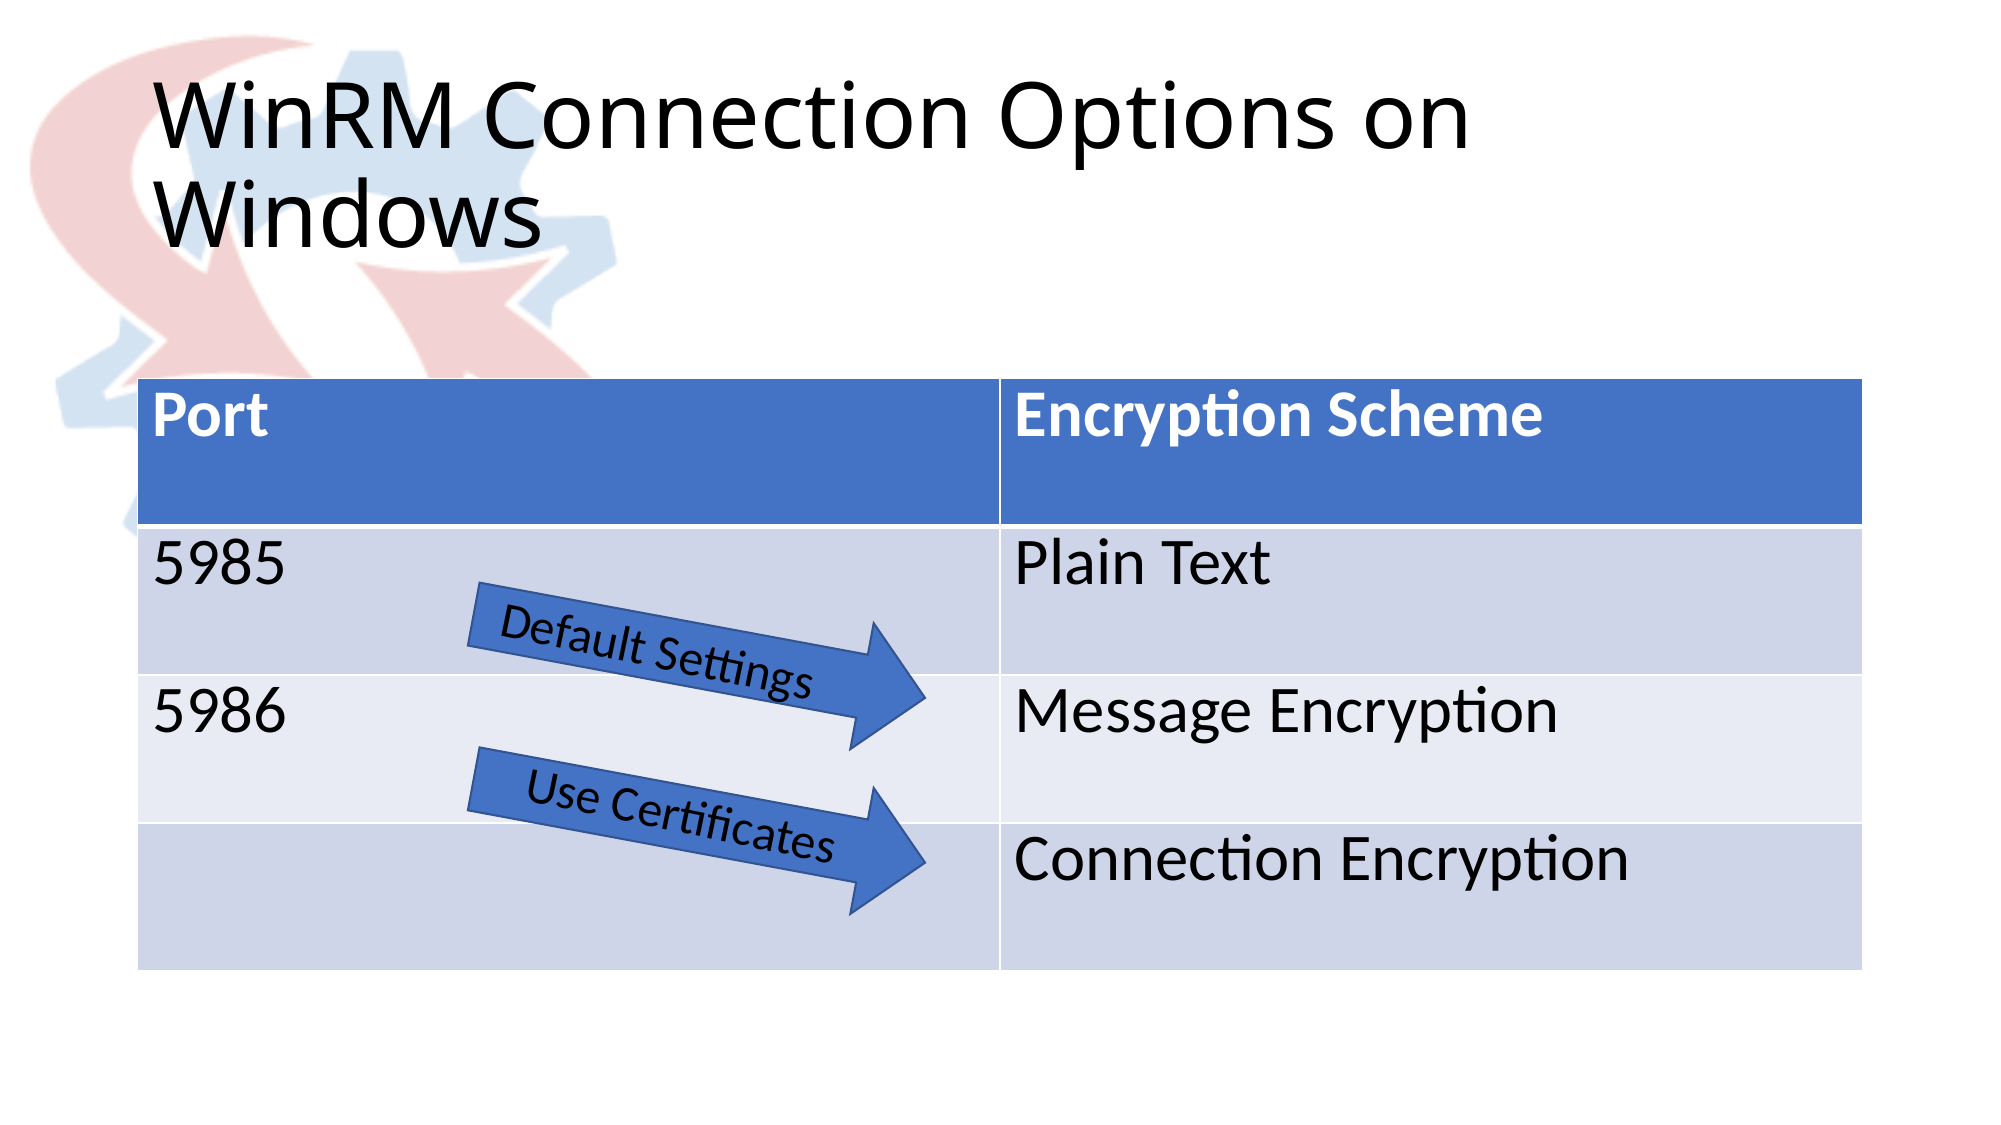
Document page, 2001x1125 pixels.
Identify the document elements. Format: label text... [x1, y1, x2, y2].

table_cell Connection Encryption [1001, 824, 1862, 970]
table_cell Message Encryption [1001, 676, 1862, 822]
text_box [848, 785, 927, 917]
text_box [848, 620, 927, 752]
table_cell 5986 [138, 676, 999, 822]
table_cell 5985 [138, 529, 999, 674]
text_box [466, 581, 493, 649]
title WinRM Connection Options on Windows [137, 59, 1863, 278]
text_box [466, 746, 648, 845]
text_box Use Certificates [505, 740, 887, 891]
table_cell Plain Text [1001, 529, 1862, 674]
table_header Encryption Scheme [1001, 379, 1862, 524]
text_box Default Settings [480, 576, 862, 726]
table_header Port [138, 379, 999, 524]
table_cell [138, 824, 999, 970]
